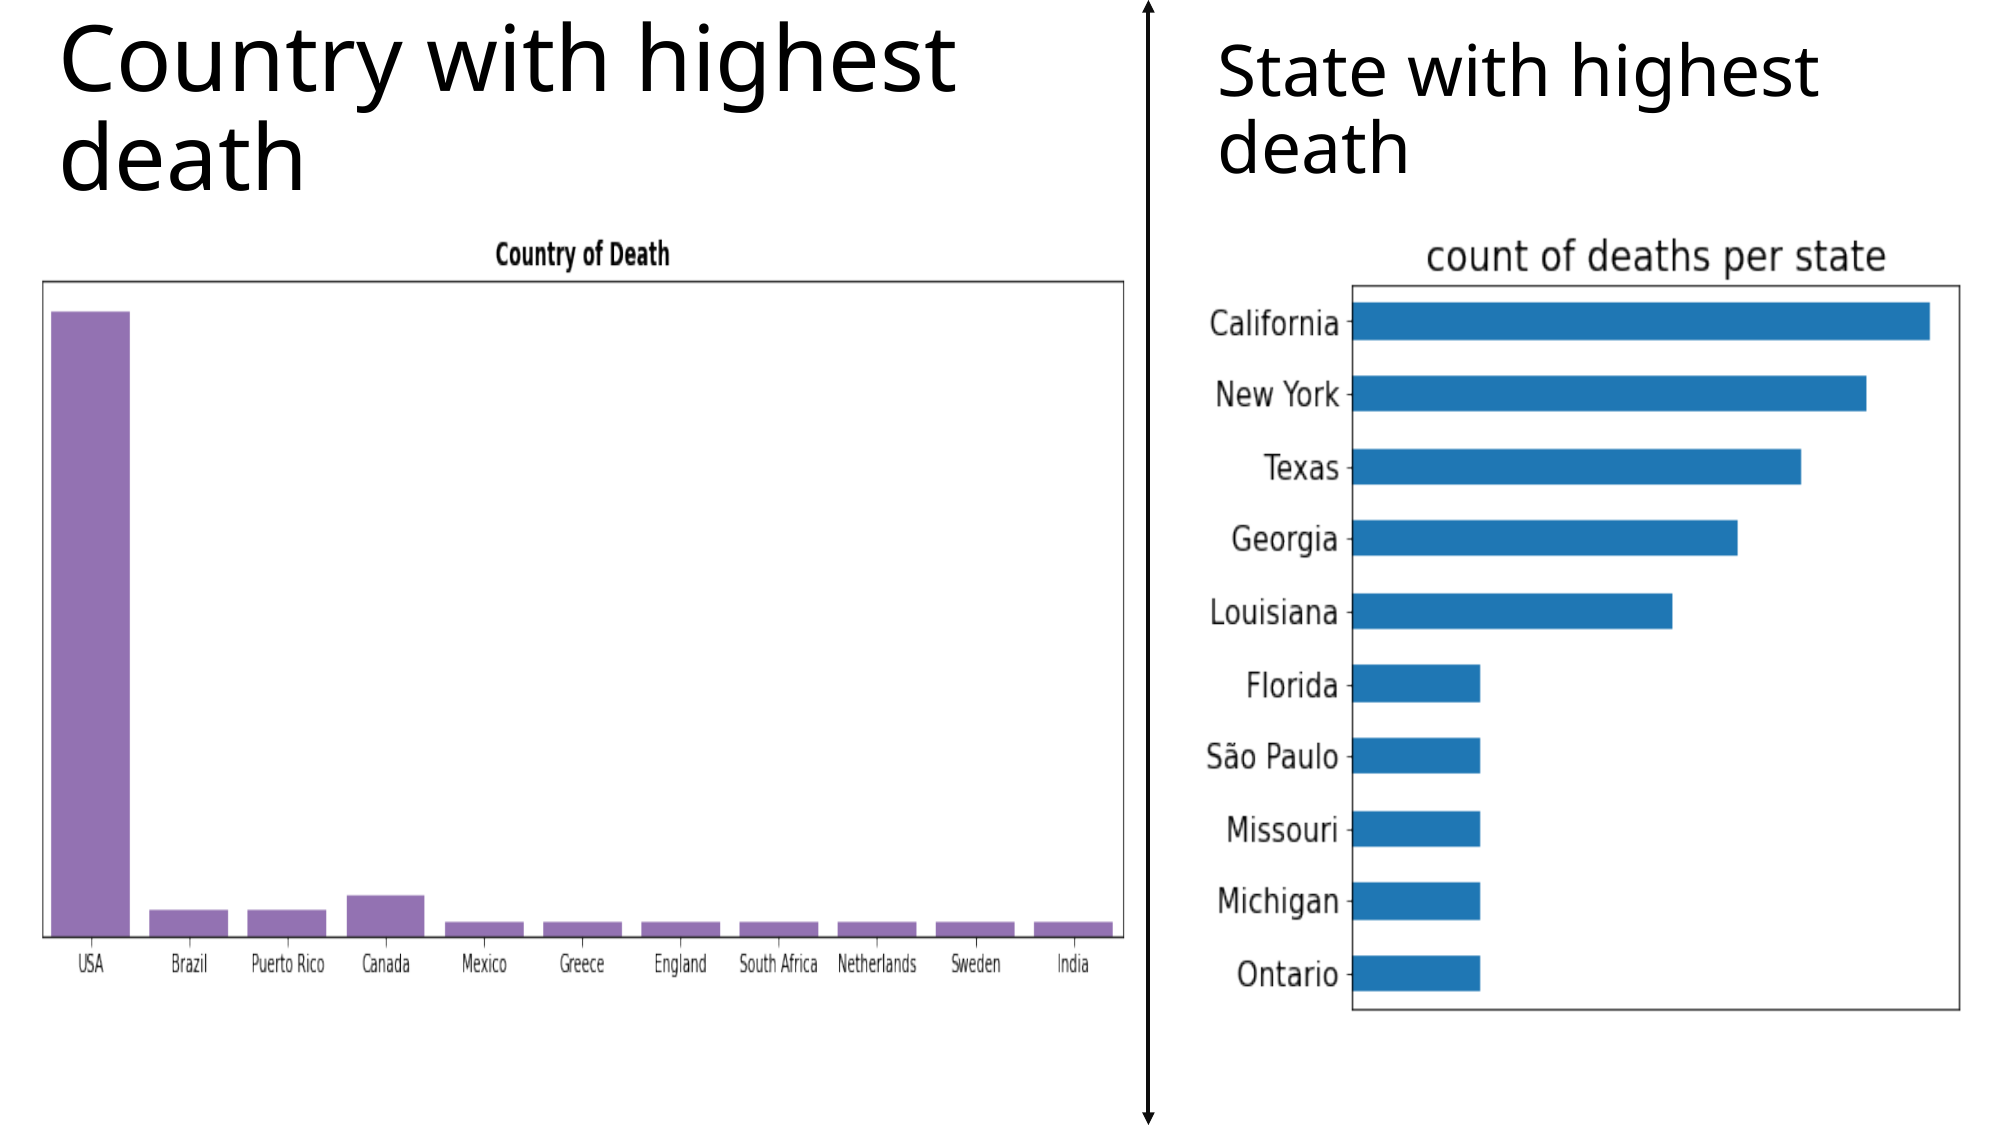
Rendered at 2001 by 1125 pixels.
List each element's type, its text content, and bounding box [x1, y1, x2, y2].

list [1185, 223, 1972, 1034]
text_box State with highest death [1202, 26, 2000, 197]
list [28, 223, 1131, 995]
title Country with highest death [43, 43, 1094, 180]
